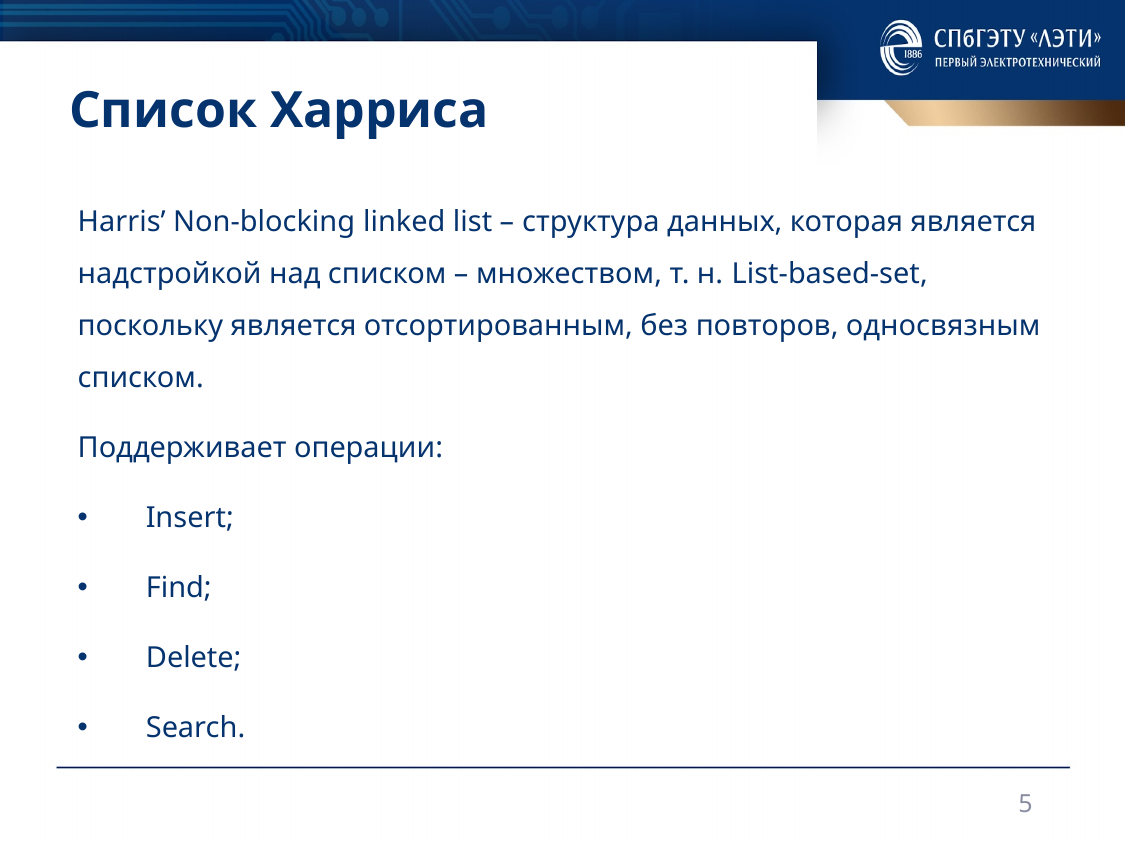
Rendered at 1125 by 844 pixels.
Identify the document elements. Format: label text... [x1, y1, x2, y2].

list Harris’ Non-blocking linked list – структура данных, которая является надстройкой над списком – множеством, т. н. List-based-set, поскольку является отсортированным, без повторов, односвязным списком. Поддерживает операции: Insert; Find; Delete; Search. [54, 178, 1071, 755]
title Список Харриса [54, 66, 784, 157]
picture [0, 0, 1125, 844]
slide_number 5 [794, 782, 1048, 827]
